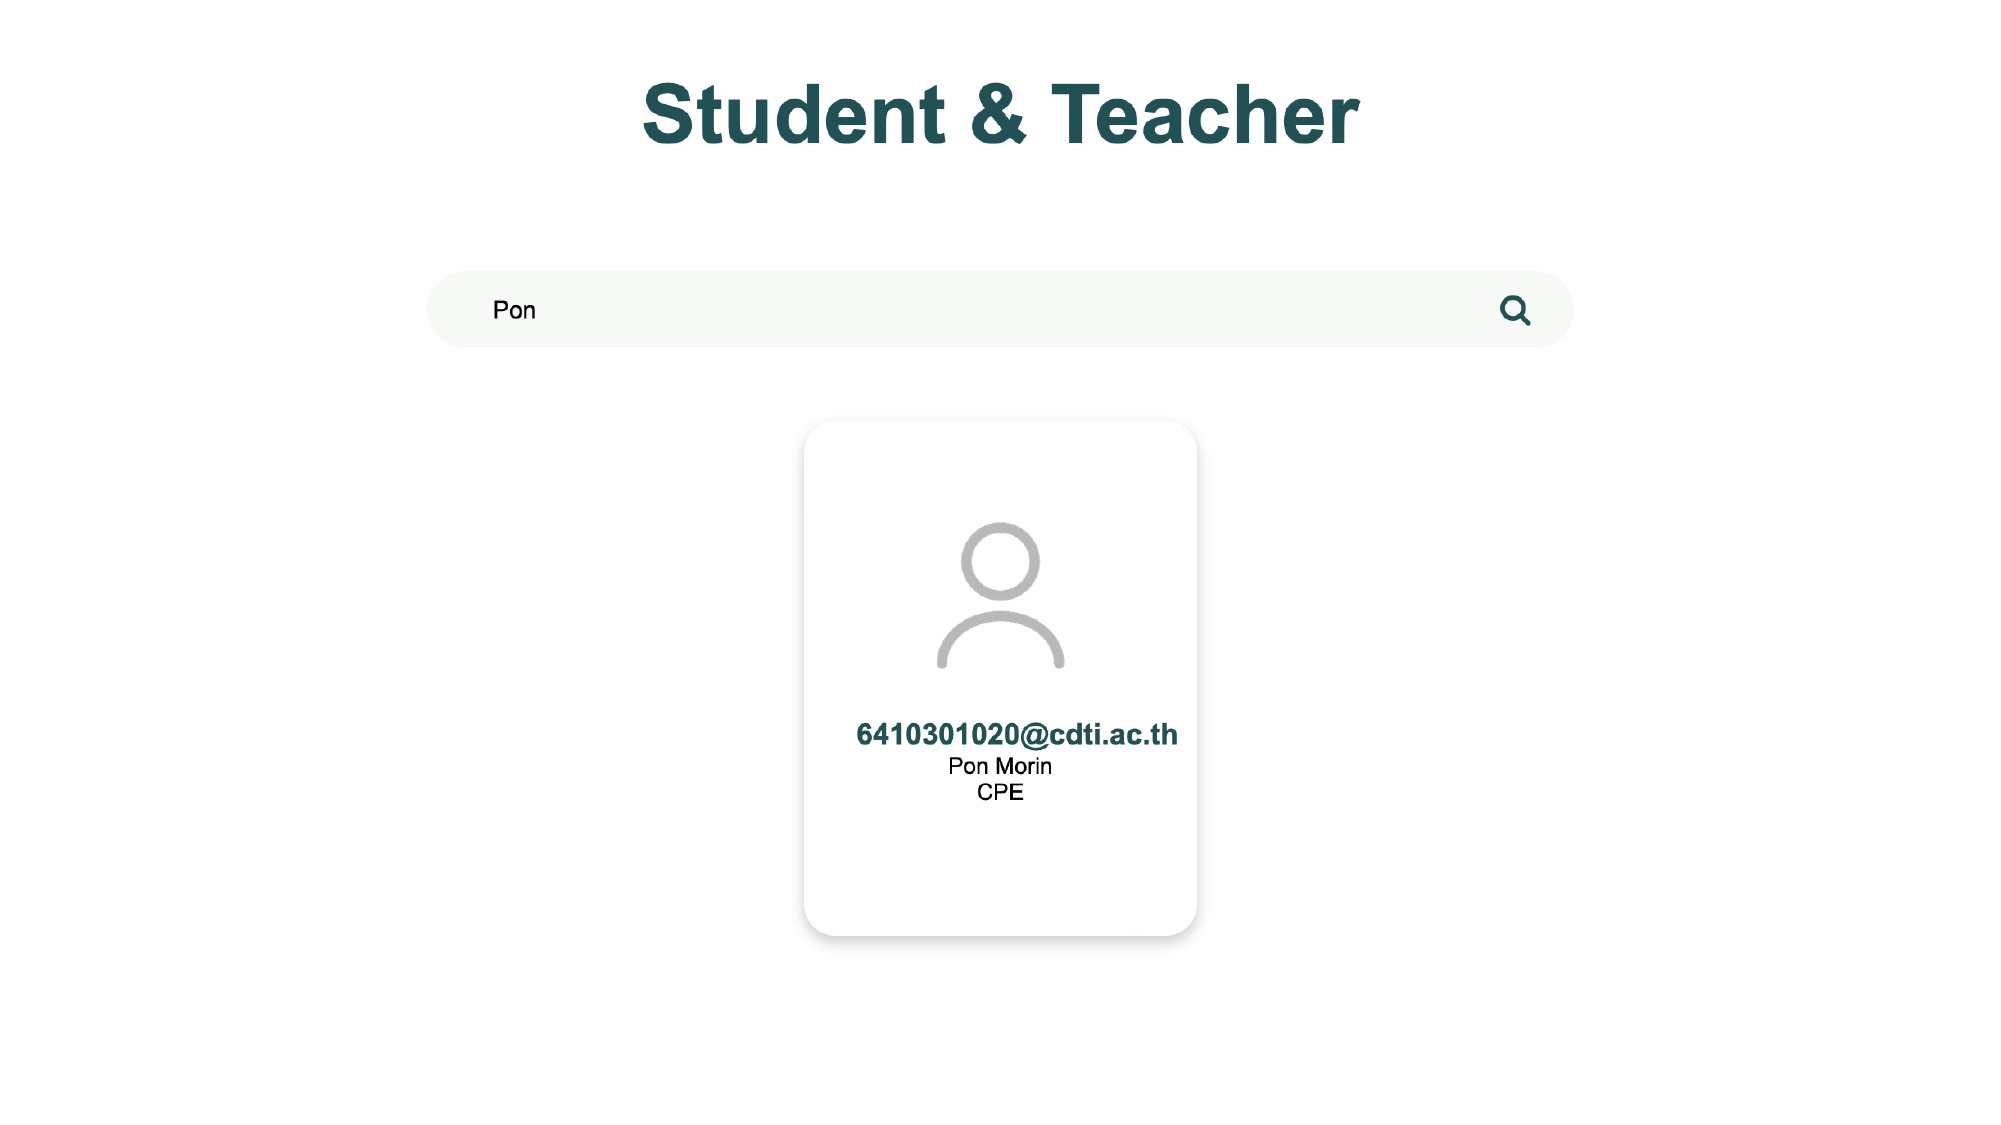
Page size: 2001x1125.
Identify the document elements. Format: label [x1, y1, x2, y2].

list [0, 0, 2000, 1125]
